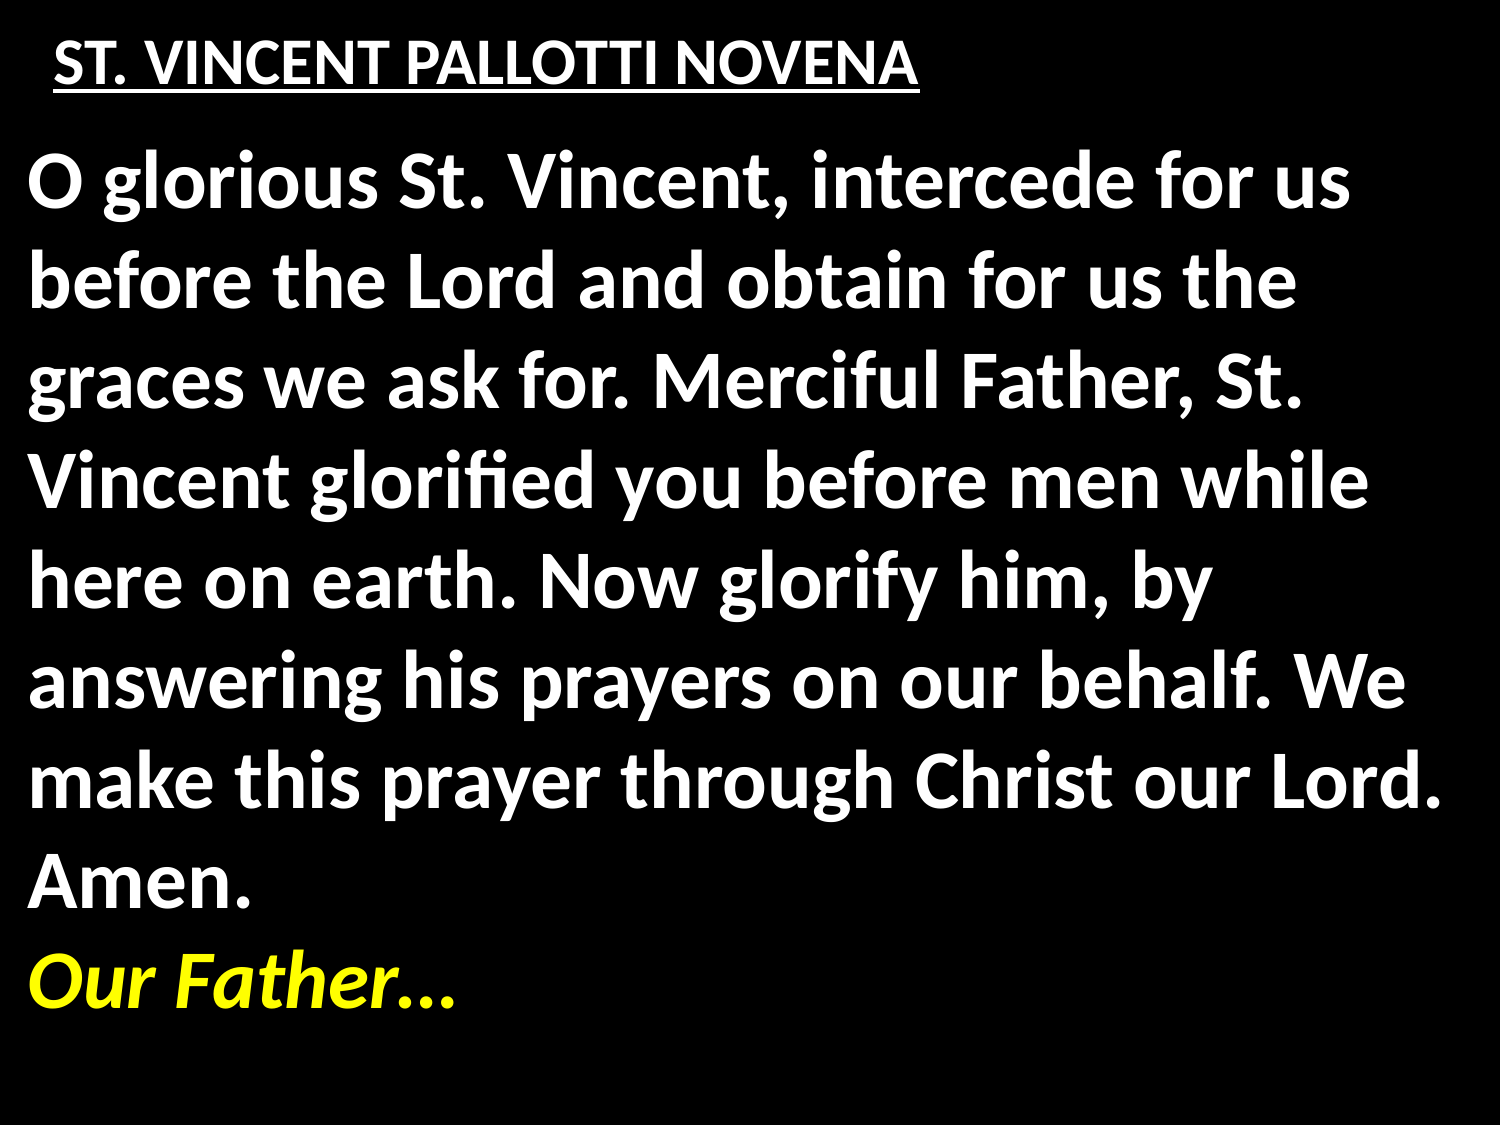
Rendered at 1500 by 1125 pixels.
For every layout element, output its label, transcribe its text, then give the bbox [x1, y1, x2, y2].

list O glorious St. Vincent, intercede for us before the Lord and obtain for us the graces we ask for. Merciful Father, St. Vincent glorified you before men while here on earth. Now glorify him, by answering his prayers on our behalf. We make this prayer through Christ our Lord. Amen. Our Father… [8, 125, 1489, 1116]
title ST. VINCENT PALLOTTI NOVENA [10, 0, 1490, 117]
